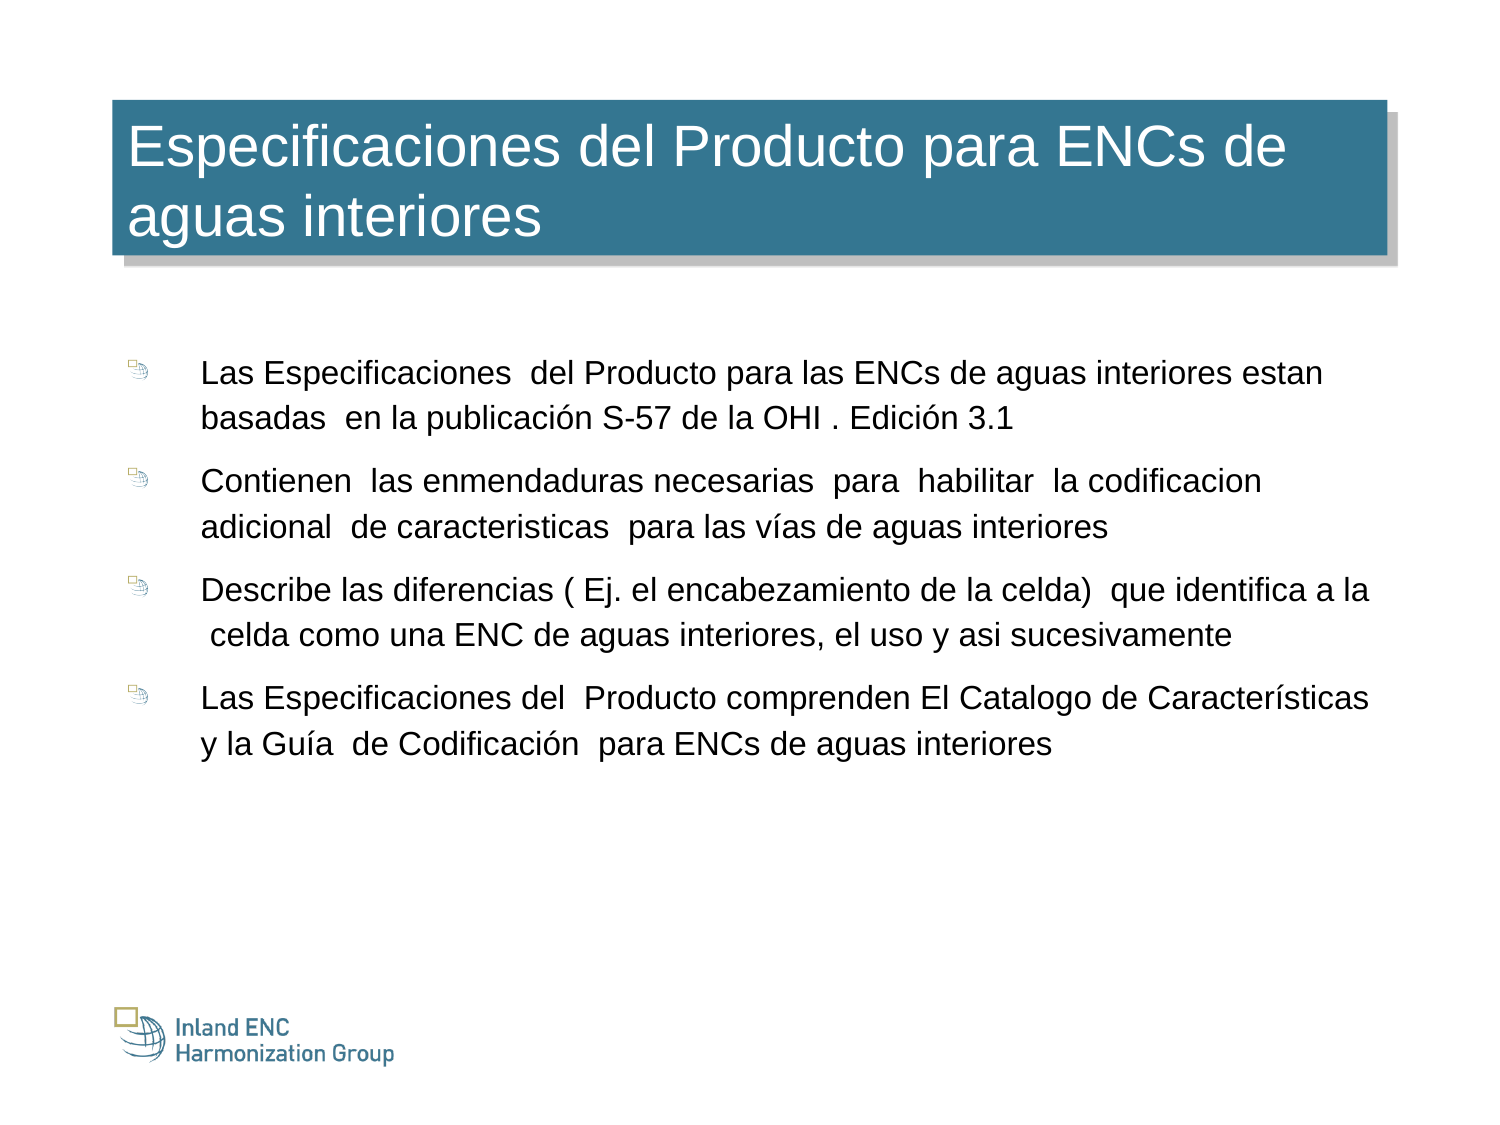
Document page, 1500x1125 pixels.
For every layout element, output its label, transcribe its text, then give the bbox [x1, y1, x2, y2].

text_box Especificaciones del Producto para ENCs de aguas interiores [112, 99, 1388, 256]
text_box Las Especificaciones del Producto para las ENCs de aguas interiores estan basadas en la publicación S-57 de la OHI . Edición 3.1 Contienen las enmendaduras necesarias para habilitar la codificacion adicional de caracteristicas para las vías de aguas interiores Describe las diferencias ( Ej. el encabezamiento de la celda) que identifica a la celda como una ENC de aguas interiores, el uso y asi sucesivamente Las Especificaciones del Producto comprenden El Catalogo de Características y la Guía de Codificación para ENCs de aguas interiores [112, 337, 1388, 950]
picture [127, 684, 150, 708]
picture [127, 467, 150, 491]
picture [112, 1005, 396, 1068]
picture [127, 359, 150, 383]
picture [127, 575, 150, 600]
